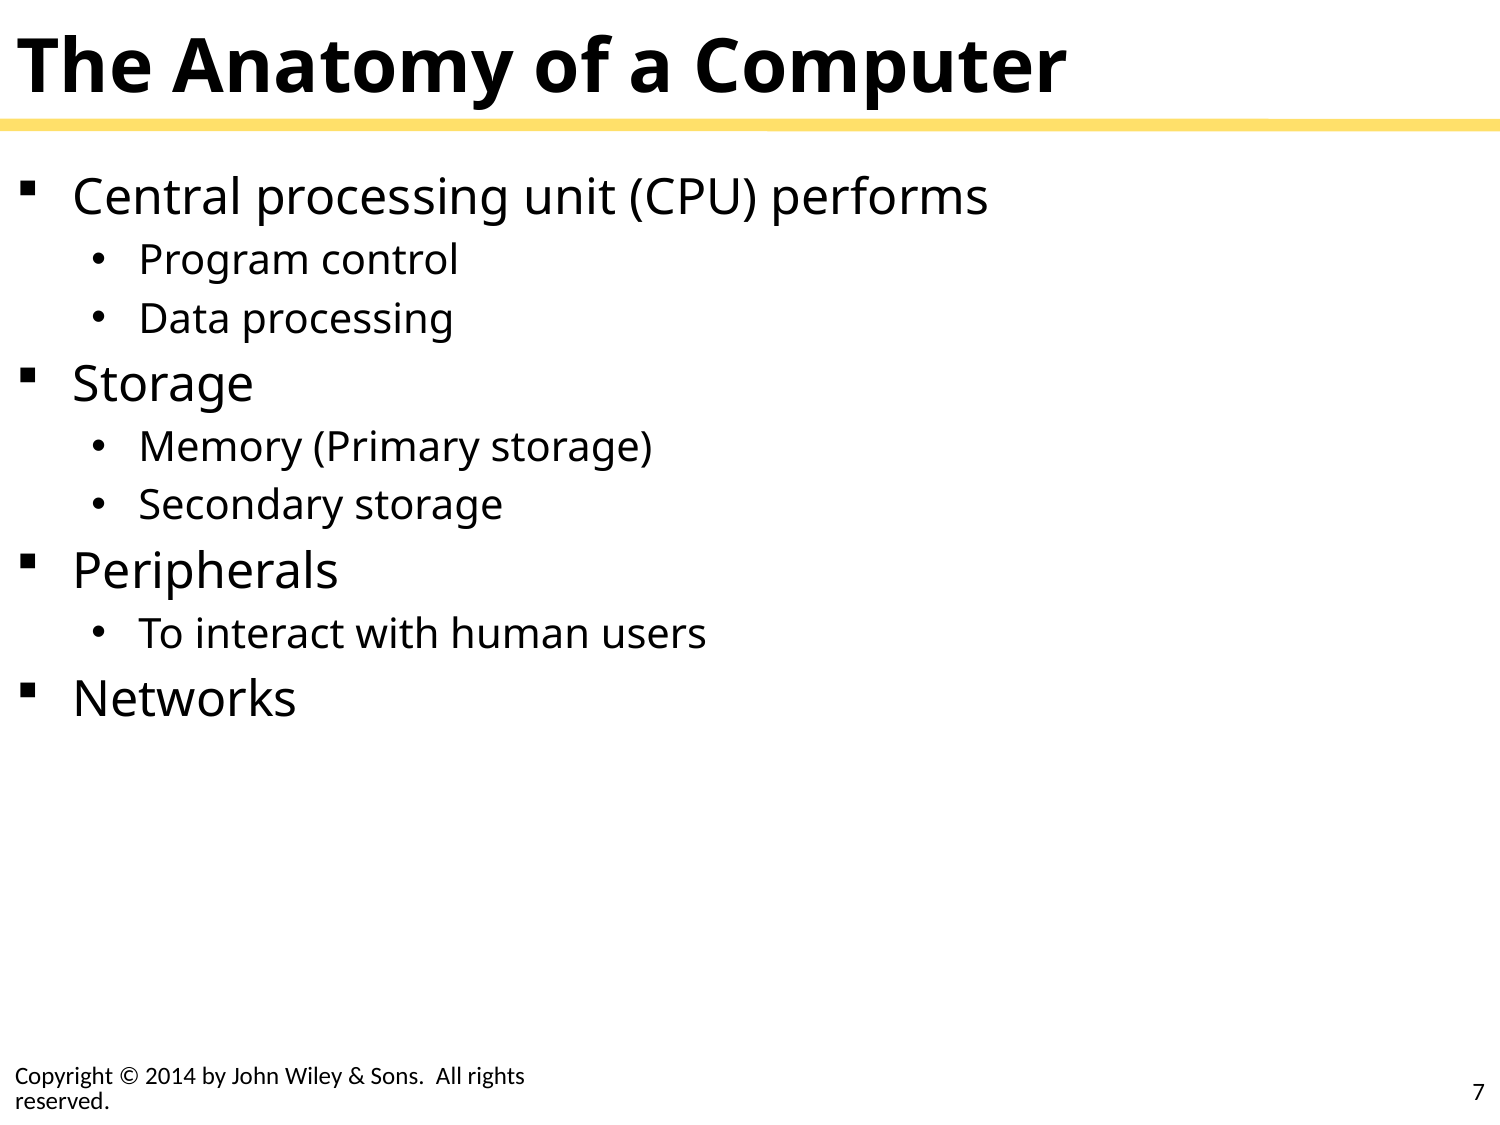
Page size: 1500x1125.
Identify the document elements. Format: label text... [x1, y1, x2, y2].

title The Anatomy of a Computer [1, 0, 1500, 125]
list Central processing unit (CPU) performs Program control Data processing Storage Memory (Primary storage) Secondary storage Peripherals To interact with human users Networks [1, 157, 1425, 1003]
